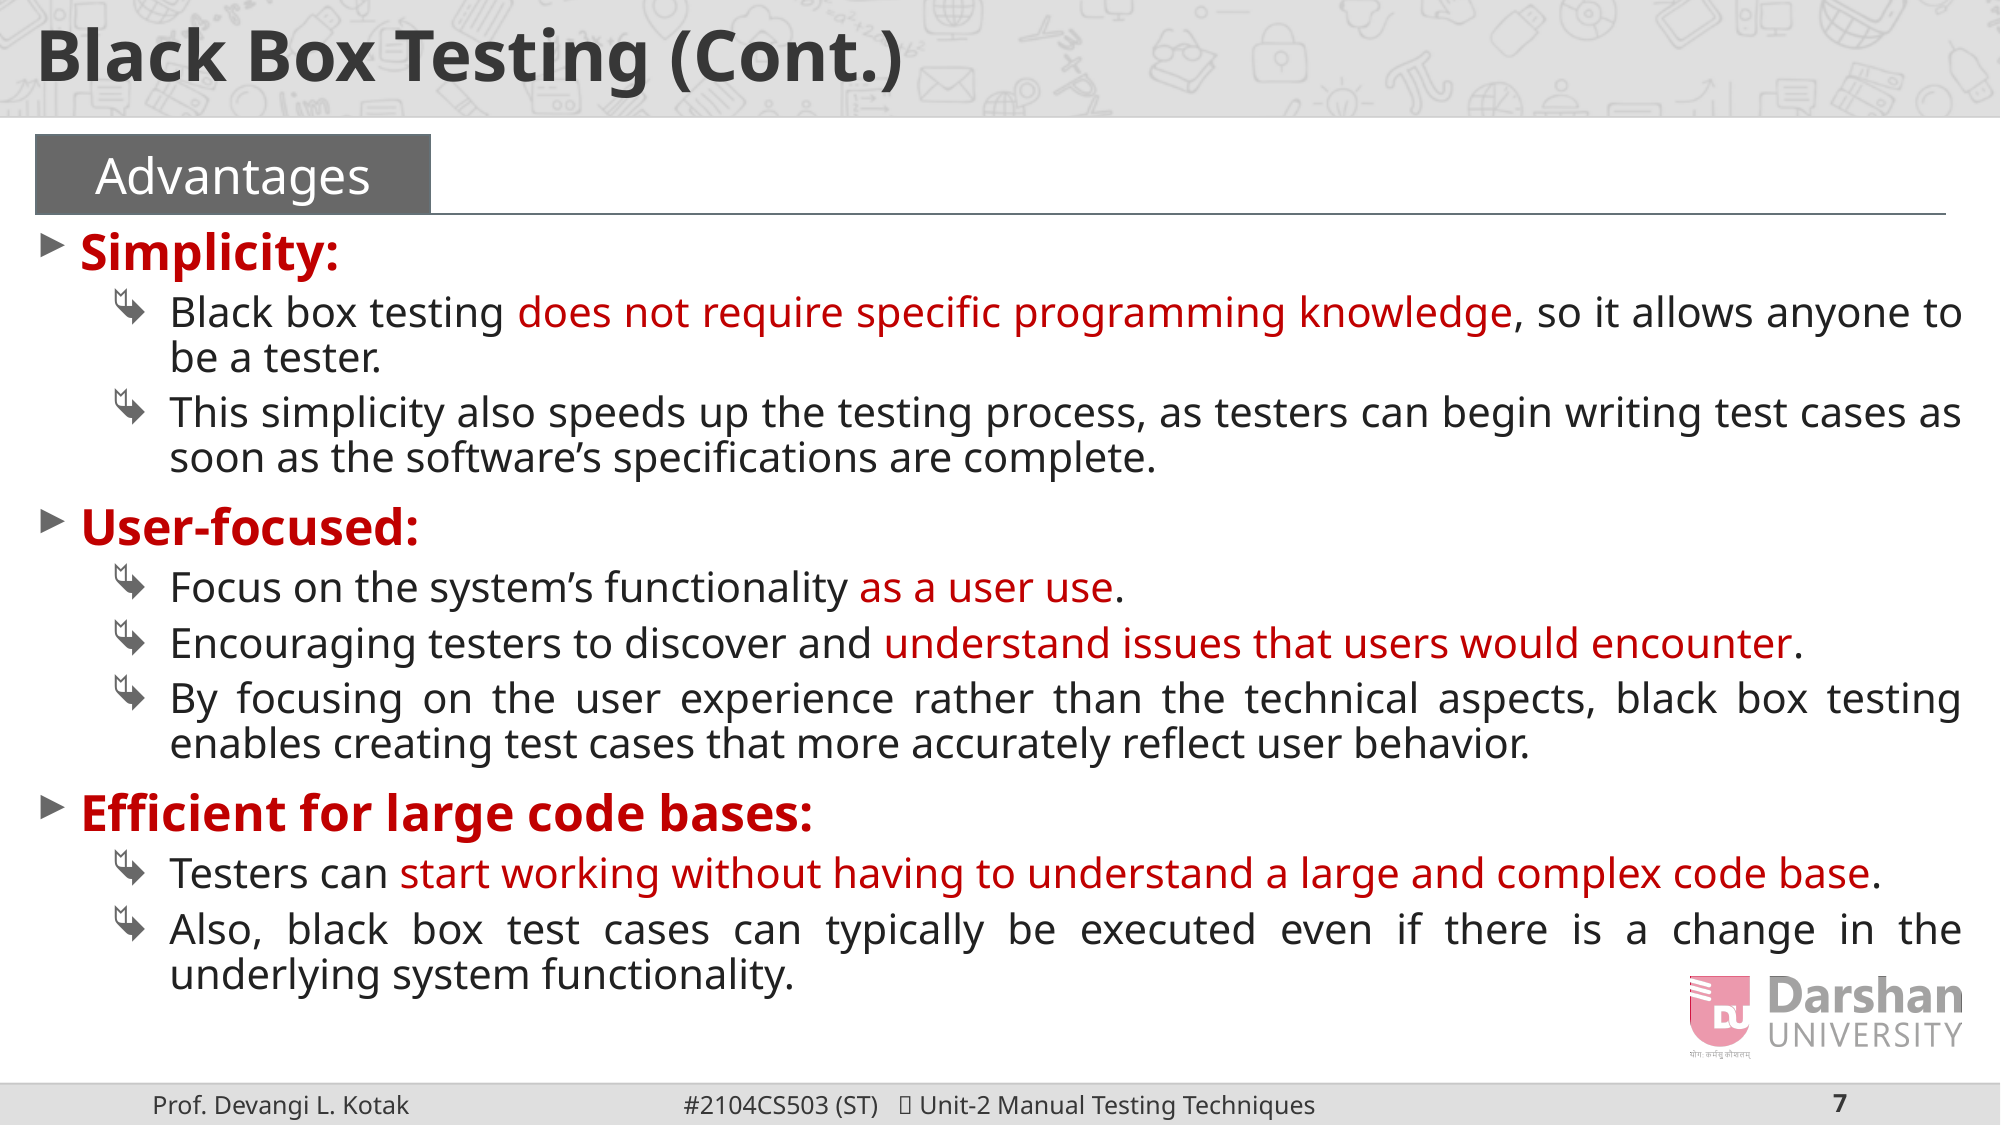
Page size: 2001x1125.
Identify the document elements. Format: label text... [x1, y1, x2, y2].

text_box Advantages [35, 134, 431, 215]
title Black Box Testing (Cont.) [0, 0, 2000, 117]
list Simplicity: Black box testing does not require specific programming knowledge, so it allows anyone to be a tester. This simplicity also speeds up the testing process, as testers can begin writing test cases as soon as the software’s specifications are complete. User-focused: Focus on the system’s functionality as a user use. Encouraging testers to discover and understand issues that users would encounter. By focusing on the user experience rather than the technical aspects, black box testing enables creating test cases that more accurately reflect user behavior. Efficient for large code bases: Testers can start working without having to understand a large and complex code base. Also, black box test cases can typically be executed even if there is a change in the underlying system functionality. [21, 219, 1979, 1079]
